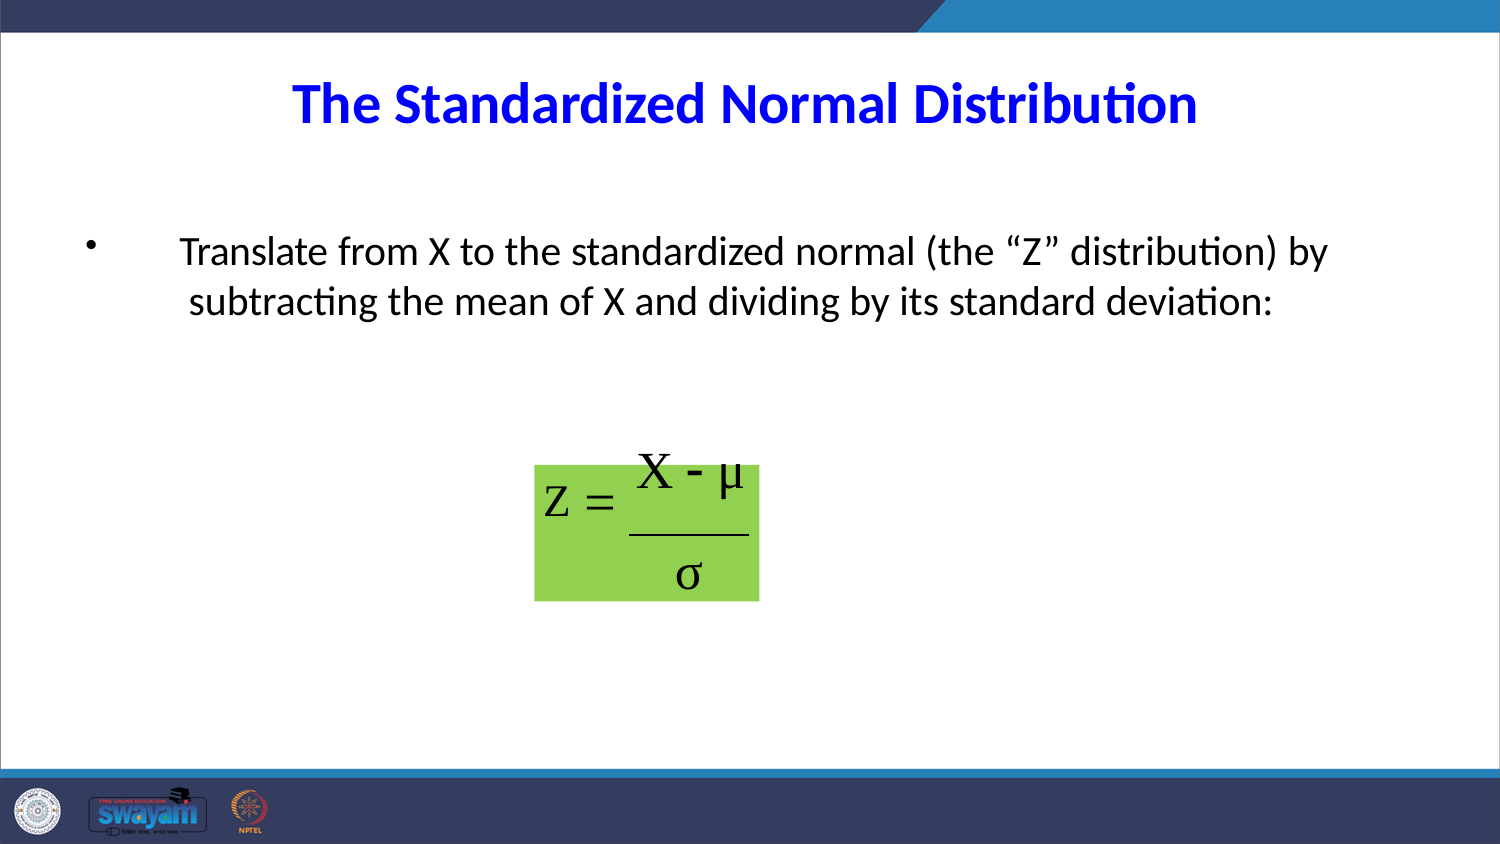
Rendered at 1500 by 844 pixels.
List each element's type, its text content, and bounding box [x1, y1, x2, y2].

title The Standardized Normal Distribution [290, 63, 1210, 207]
picture [0, 0, 1500, 844]
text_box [534, 464, 760, 602]
text_box Translate from X to the standardized normal (the “Z” distribution) by subtracting the mean of X and dividing by its standard deviation: [83, 221, 1338, 324]
